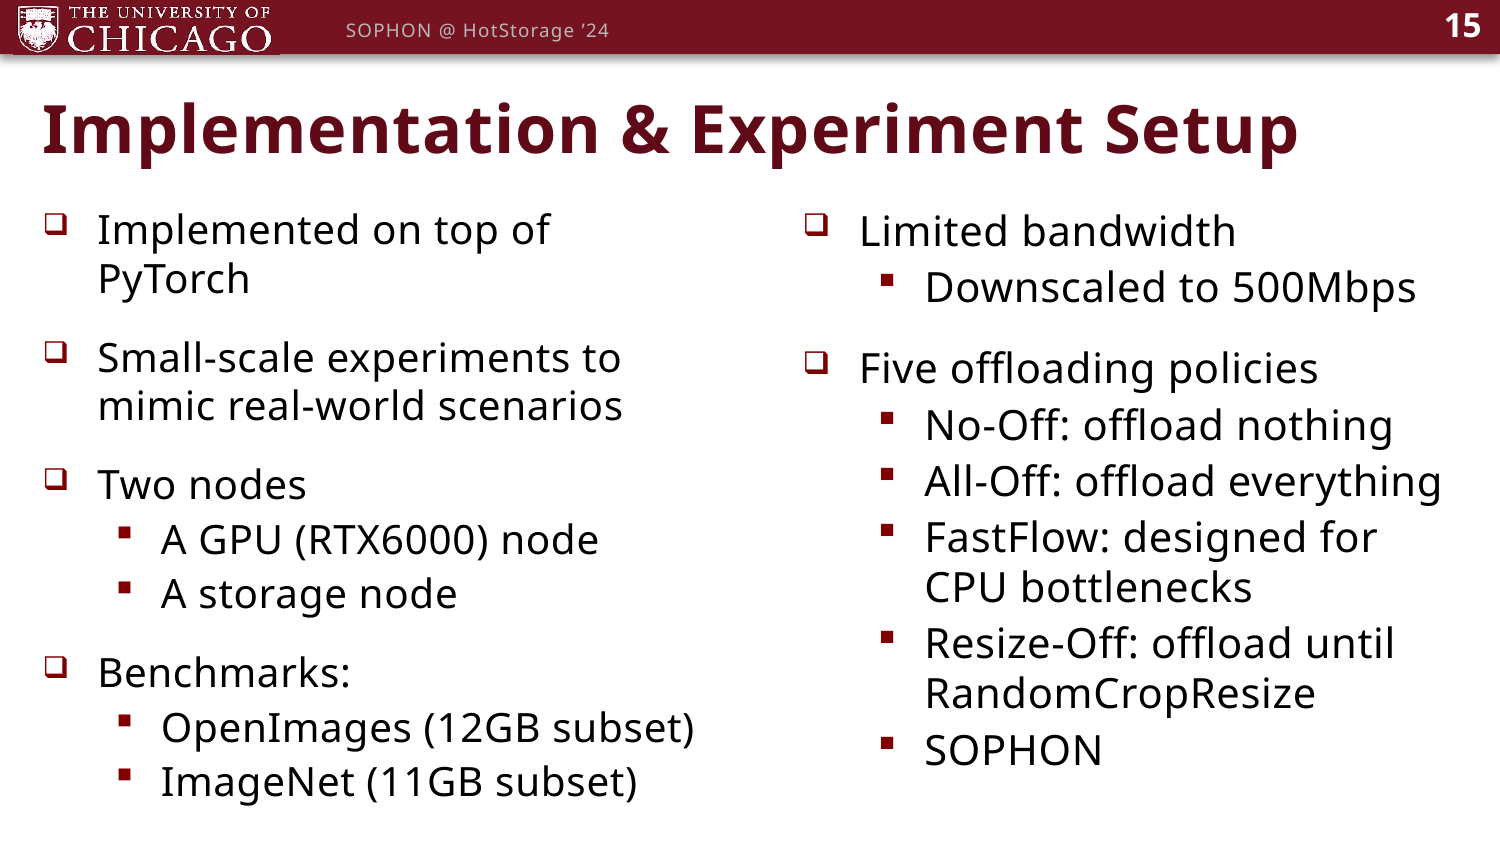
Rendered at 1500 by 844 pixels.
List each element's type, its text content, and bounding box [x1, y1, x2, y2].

title Implementation & Experiment Setup [27, 33, 1472, 175]
list Implemented on top of PyTorch Small-scale experiments to mimic real-world scenarios Two nodes A GPU (RTX6000) node A storage node Benchmarks: OpenImages (12GB subset) ImageNet (11GB subset) [27, 196, 713, 819]
picture [13, 1, 280, 55]
footer SOPHON @ HotStorage ’24 [330, 8, 866, 53]
slide_number 15 [1365, 0, 1497, 55]
list Limited bandwidth Downscaled to 500Mbps Five offloading policies No-Off: offload nothing All-Off: offload everything FastFlow: designed for CPU bottlenecks Resize-Off: offload until RandomCropResize SOPHON [787, 196, 1472, 819]
